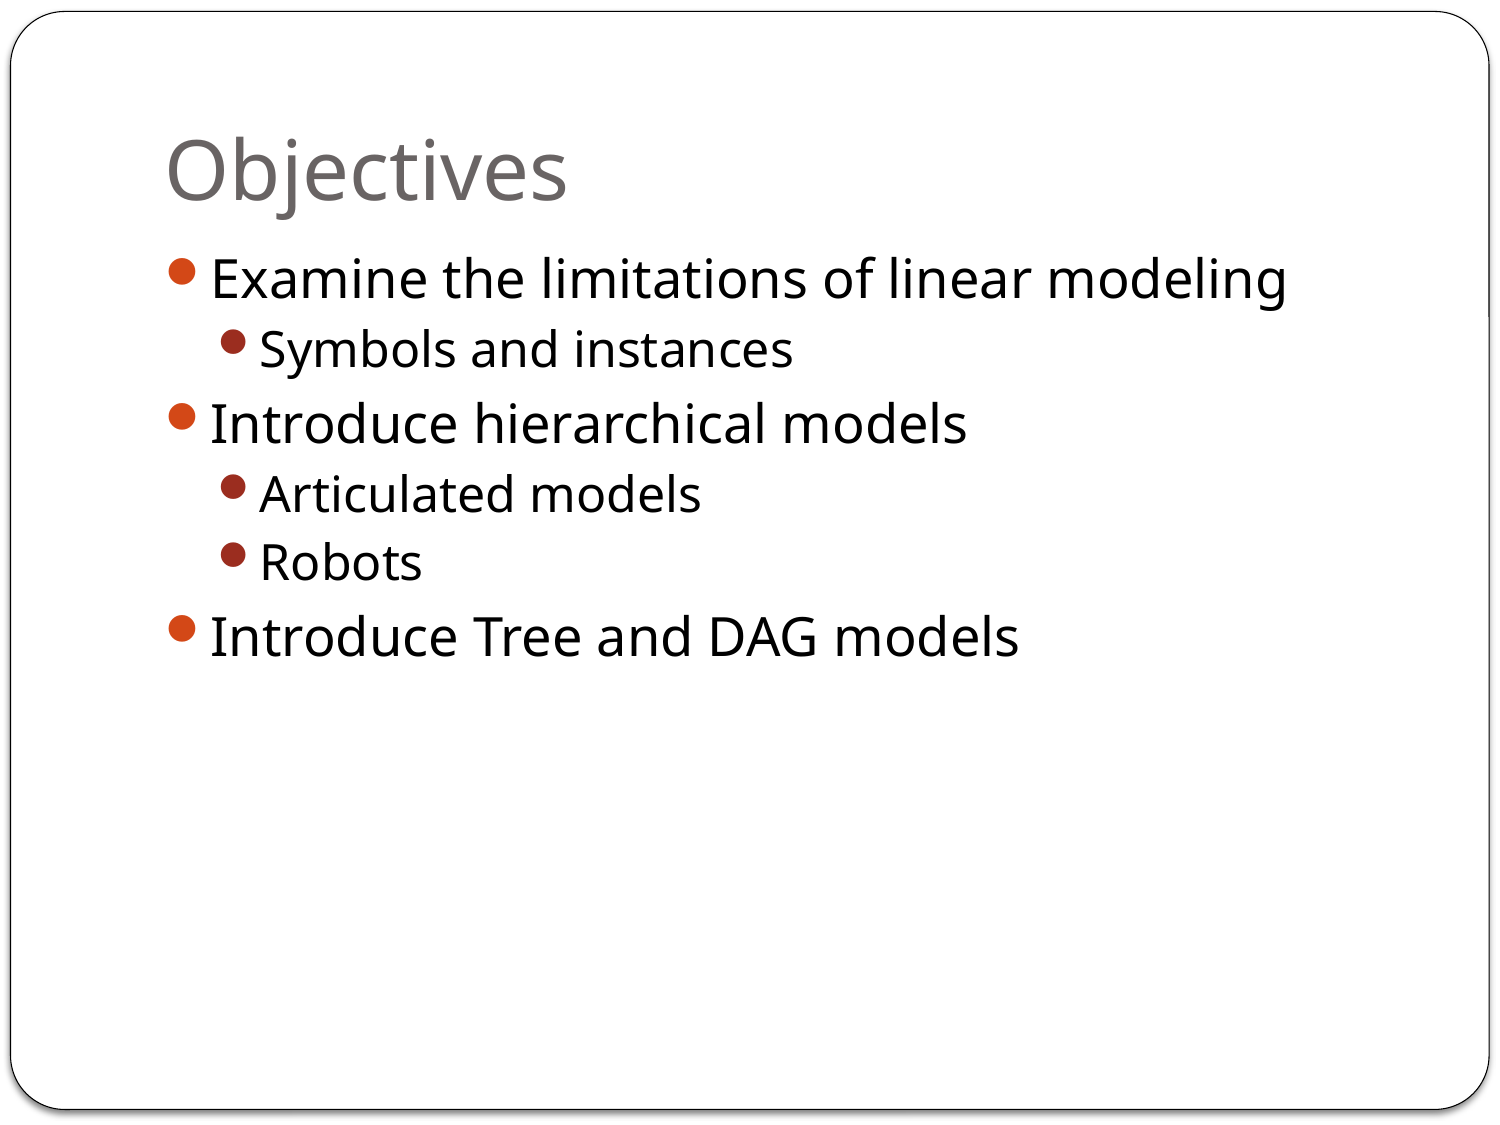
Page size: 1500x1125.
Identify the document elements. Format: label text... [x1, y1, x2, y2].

title Objectives [150, 45, 1425, 233]
list Examine the limitations of linear modeling Symbols and instances Introduce hierarchical models Articulated models Robots Introduce Tree and DAG models [150, 237, 1425, 988]
